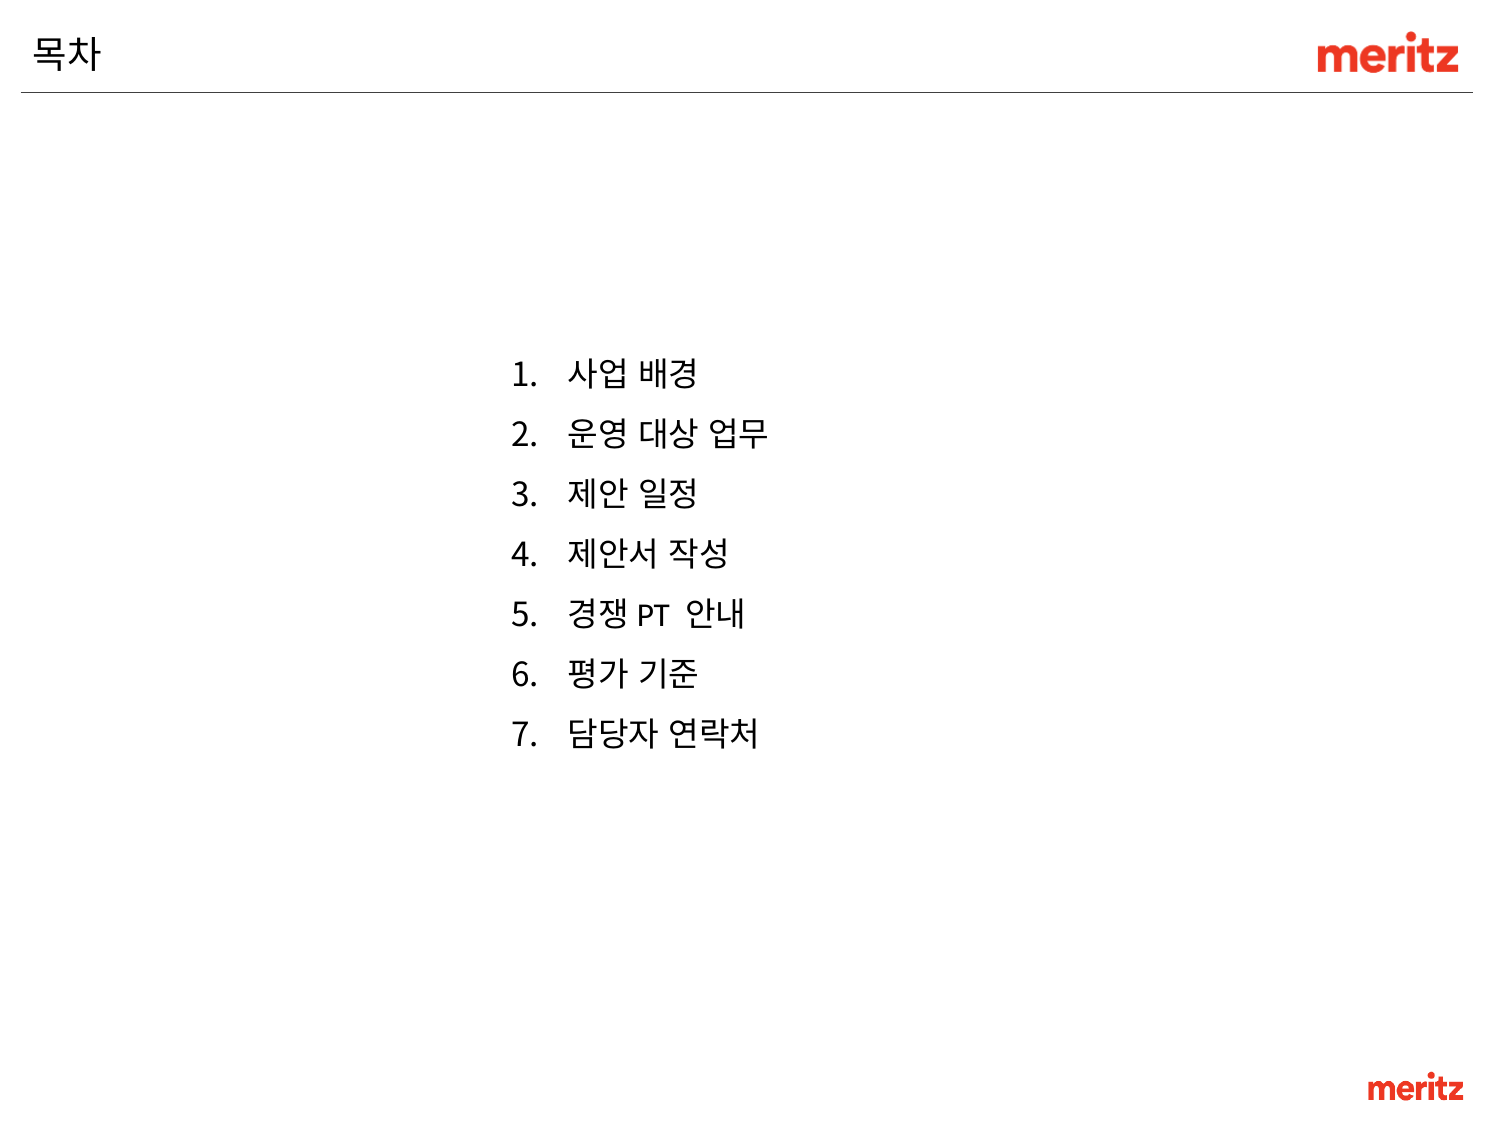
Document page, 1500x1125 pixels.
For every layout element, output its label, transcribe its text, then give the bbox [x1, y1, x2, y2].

picture [1312, 28, 1467, 84]
picture [1363, 1069, 1469, 1108]
text_box 사업 배경 운영 대상 업무 제안 일정 제안서 작성 경쟁PT 안내 평가 기준 담당자 연락처 [496, 326, 1100, 760]
text_box 목차 [17, 23, 281, 84]
